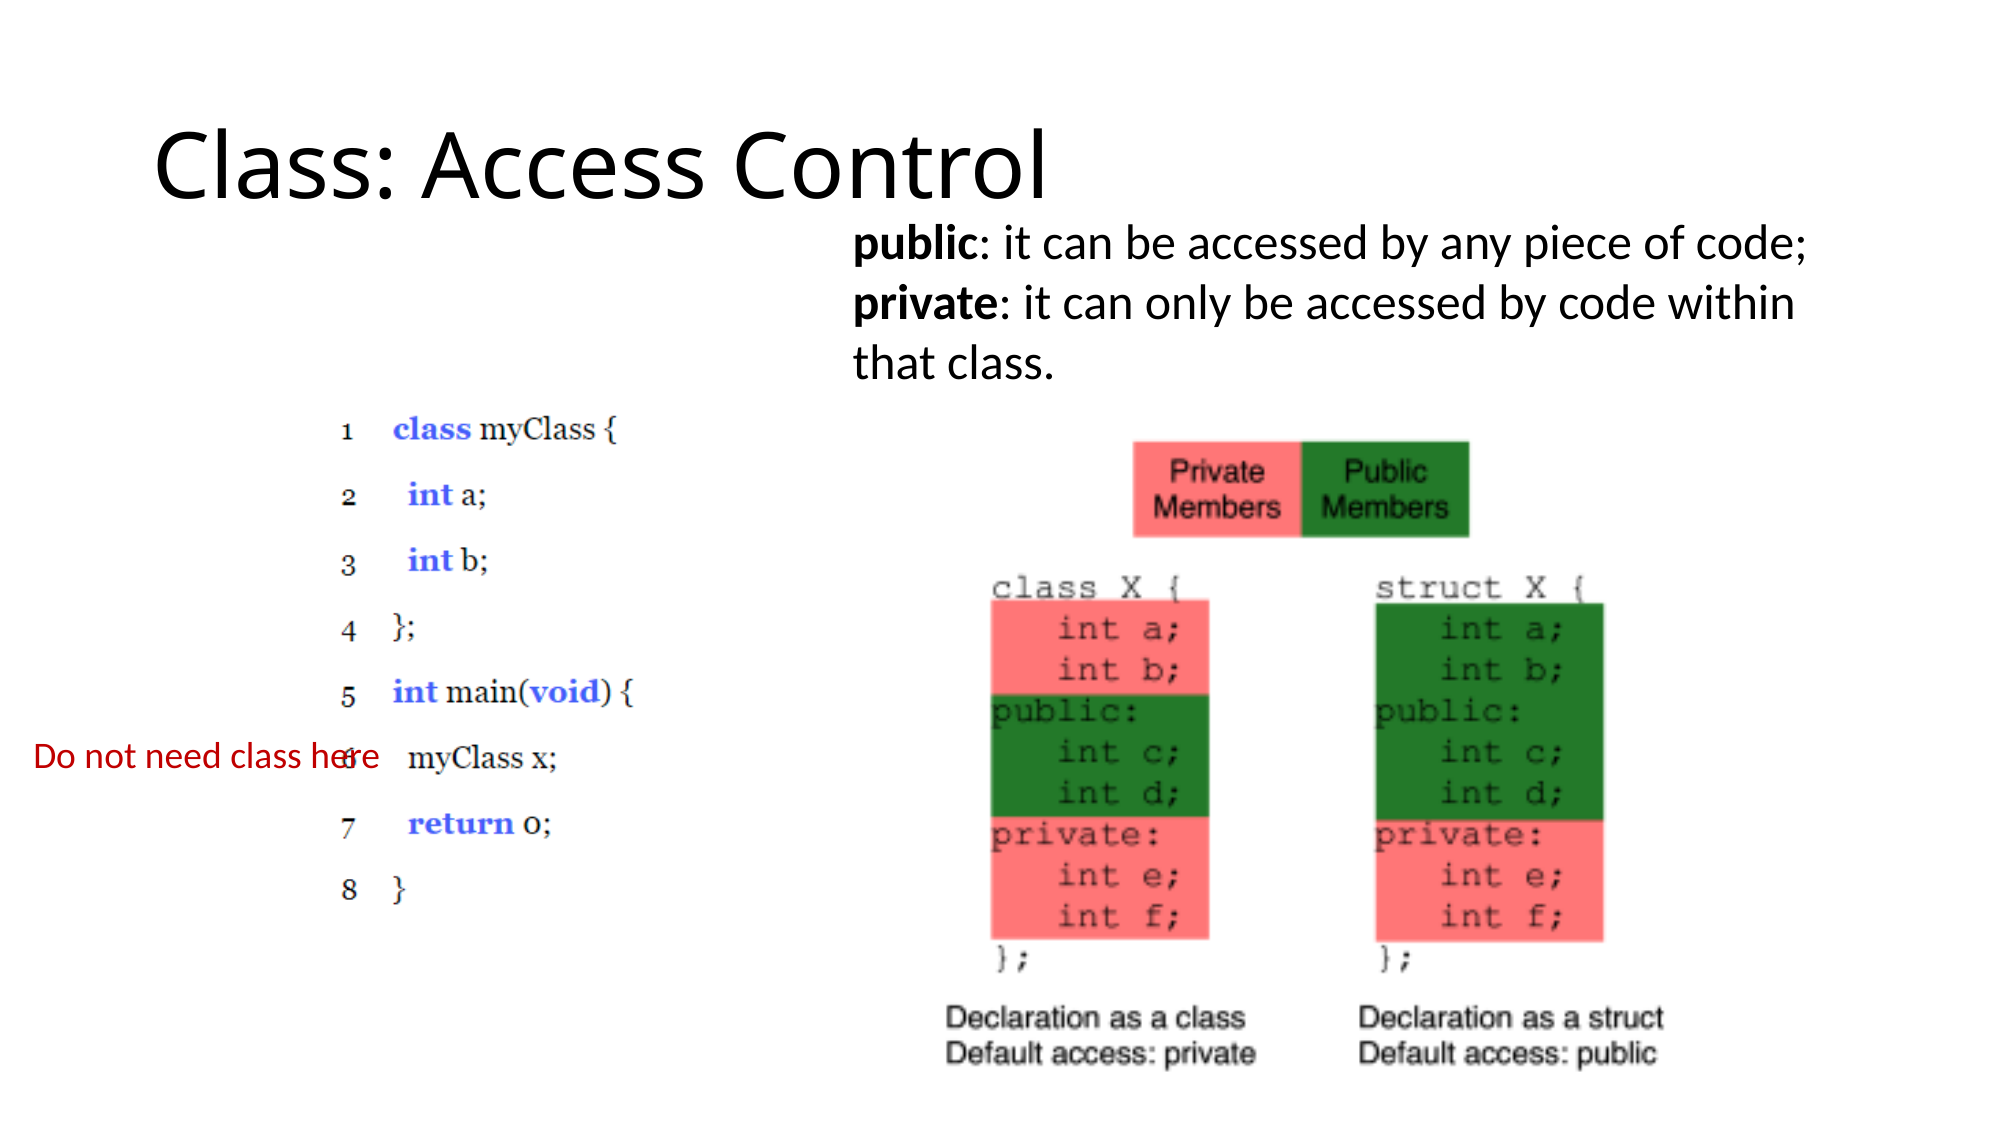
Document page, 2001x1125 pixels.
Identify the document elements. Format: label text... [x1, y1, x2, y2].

title Class: Access Control [137, 59, 1863, 278]
text_box public: it can be accessed by any piece of code; private: it can only be accessed by code within that class. [837, 202, 1842, 398]
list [300, 399, 696, 914]
picture [934, 399, 1689, 1102]
text_box Do not need class here [18, 724, 300, 784]
